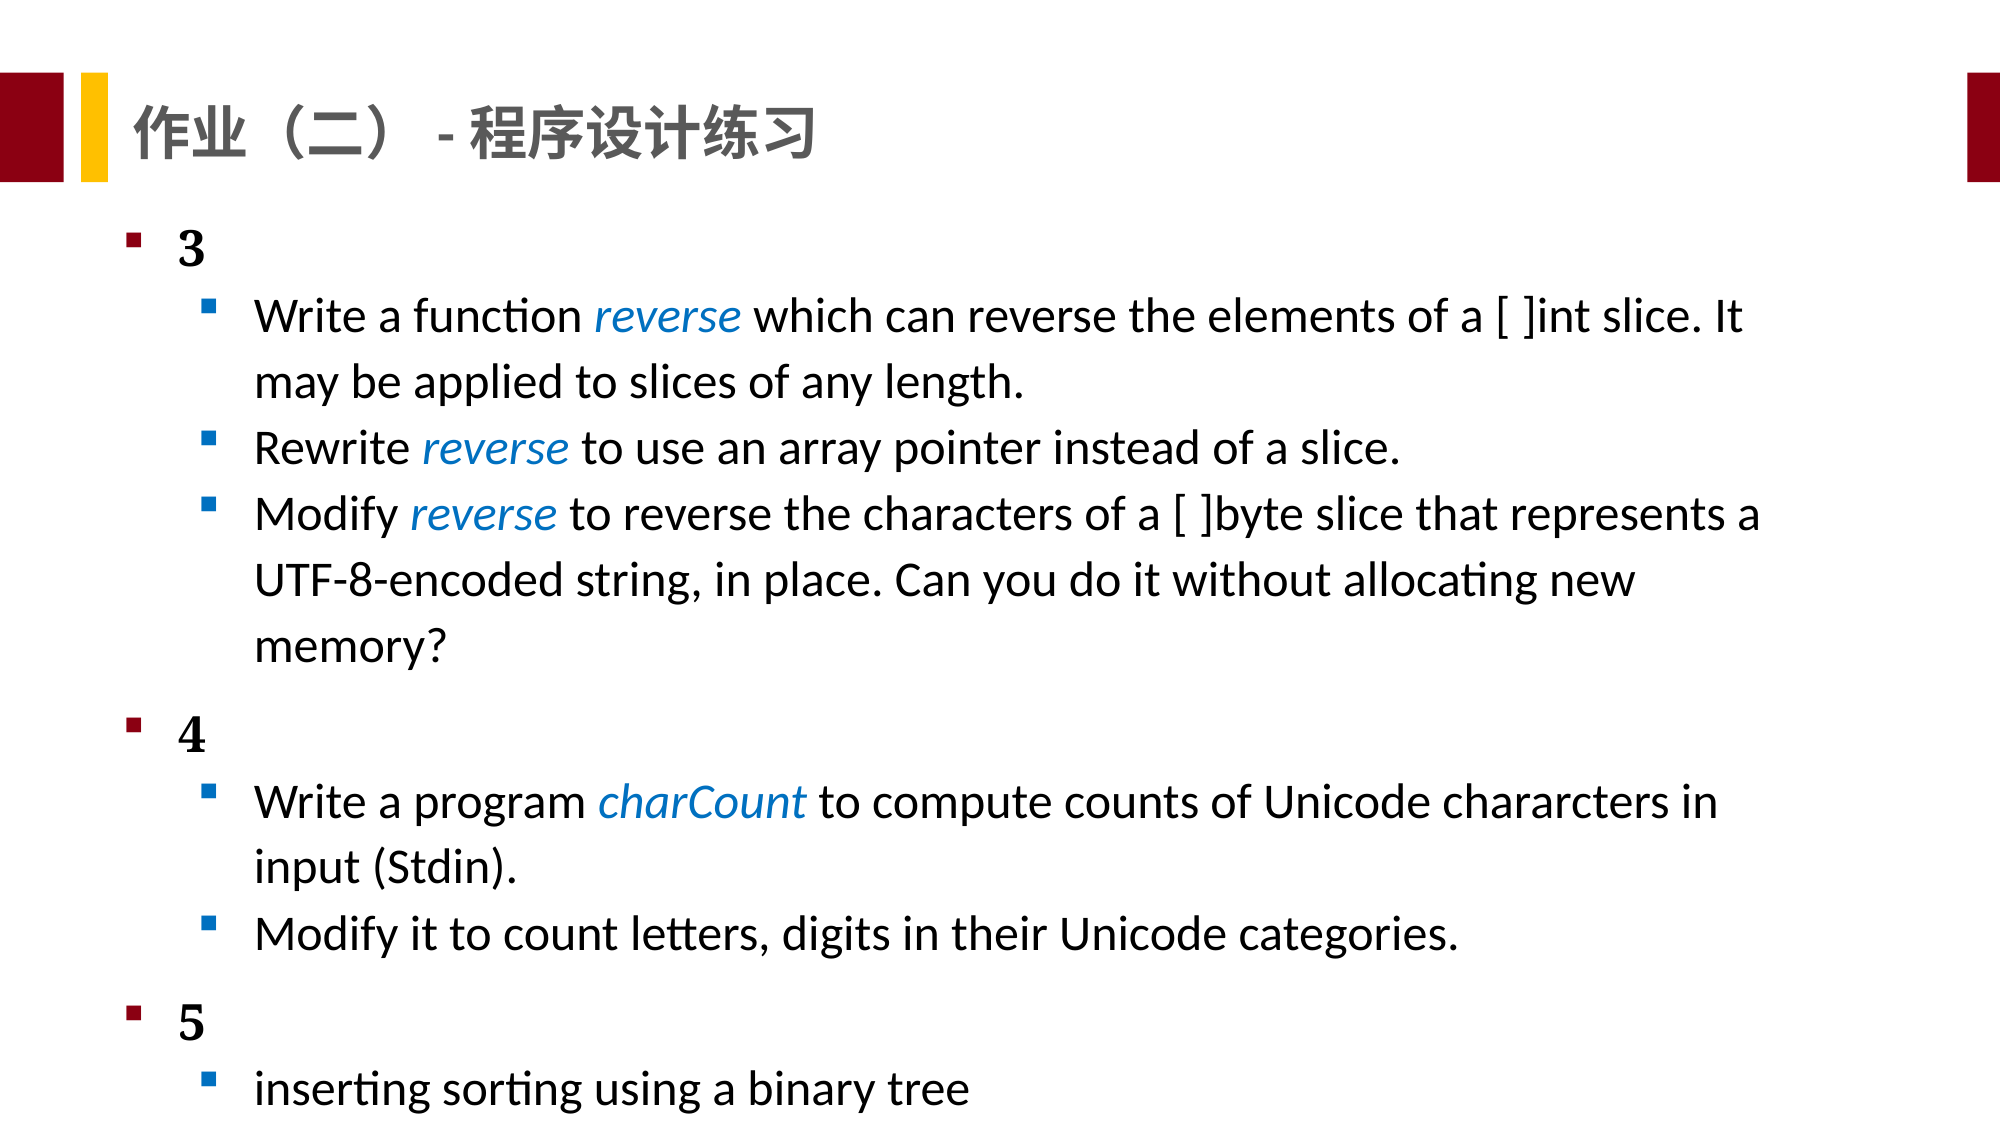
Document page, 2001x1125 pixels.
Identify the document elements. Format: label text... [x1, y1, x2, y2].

text_box [1966, 71, 2000, 183]
text_box [0, 71, 65, 183]
text_box 3 Write a function reverse which can reverse the elements of a [ ]int slice. It may be applied to slices of any length. Rewrite reverse to use an array pointer instead of a slice. Modify reverse to reverse the characters of a [ ]byte slice that represents a UTF-8-encoded string, in place. Can you do it without allocating new memory? 4 Write a program charCount to compute counts of Unicode chararcters in input (Stdin). Modify it to count letters, digits in their Unicode categories. 5 inserting sorting using a binary tree [107, 178, 1788, 1124]
text_box [80, 71, 109, 183]
text_box 作业（二）-程序设计练习 [132, 95, 1944, 167]
